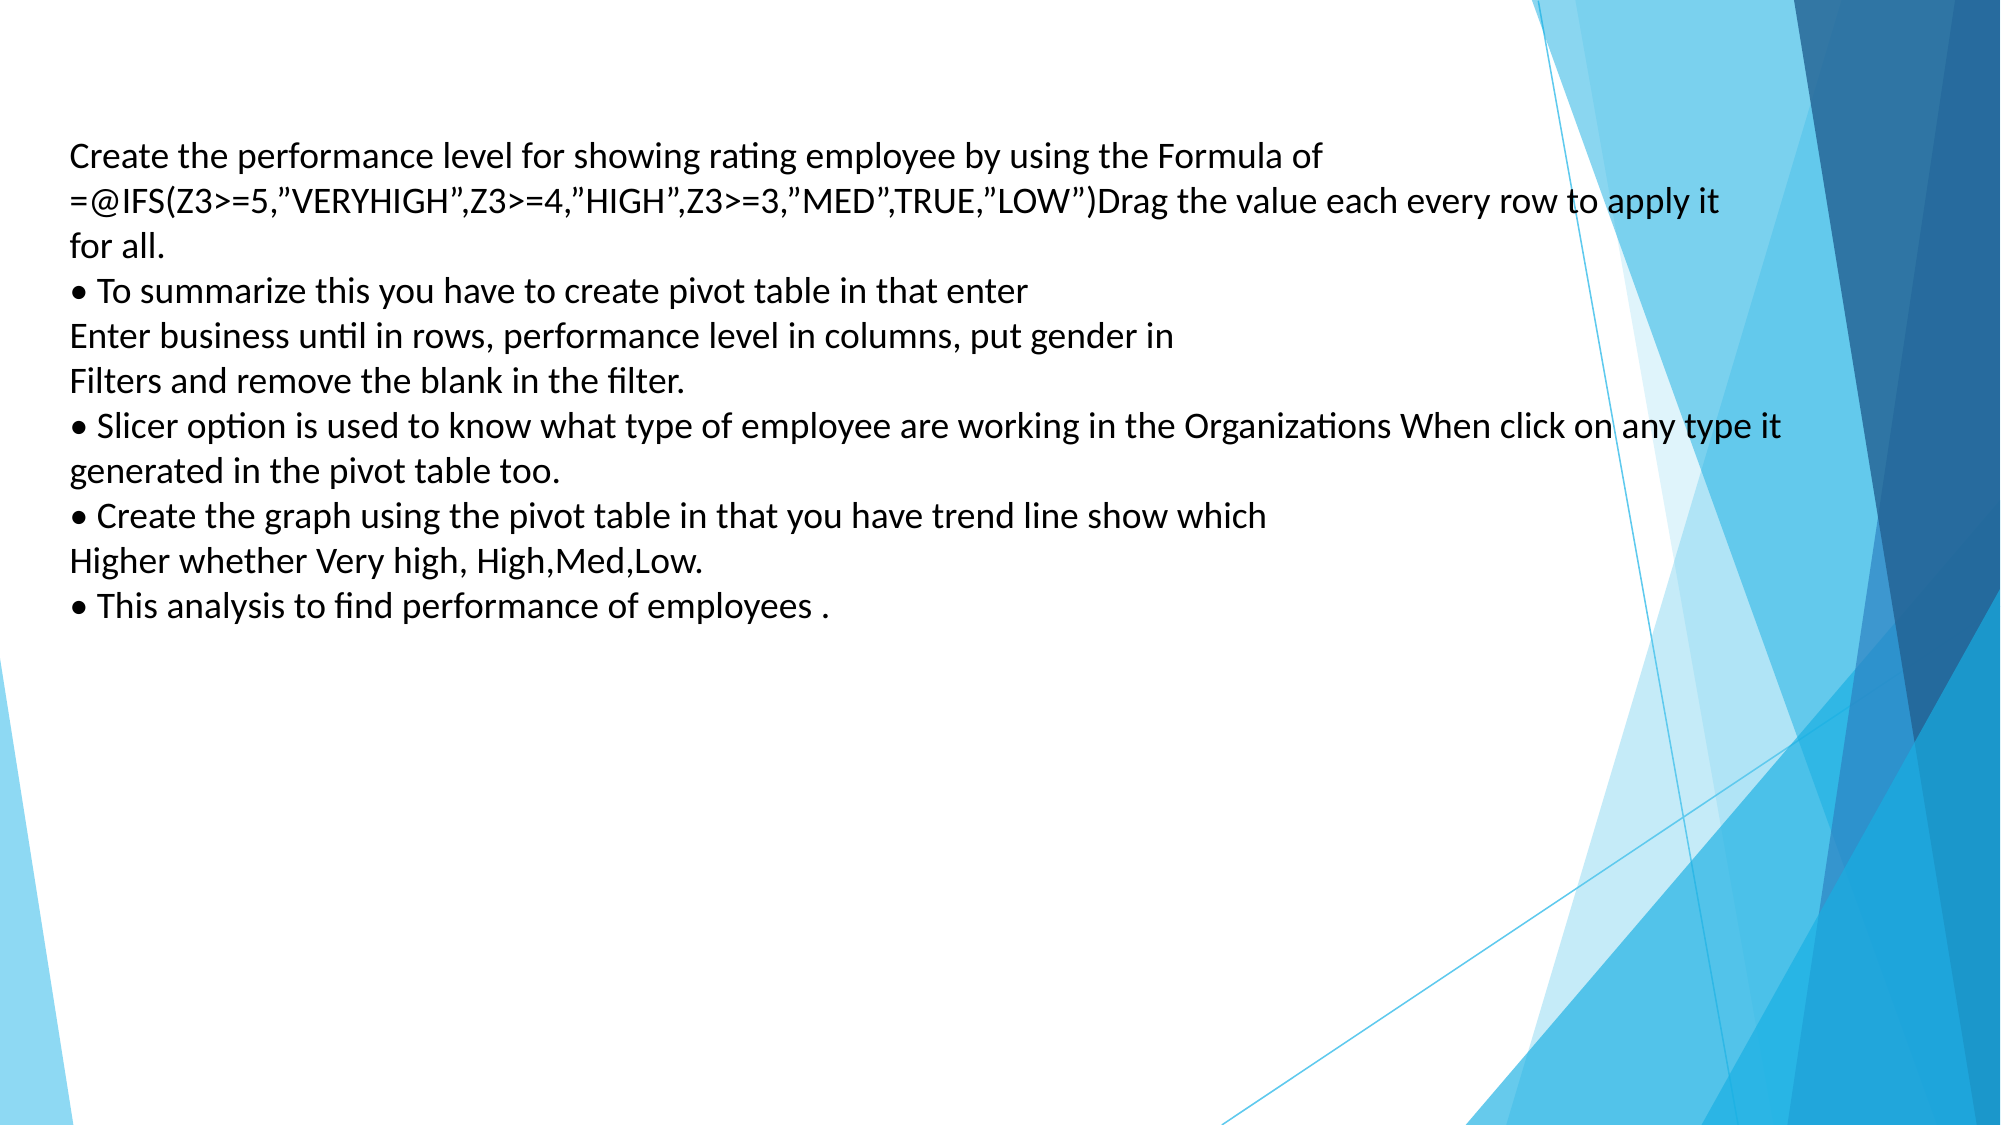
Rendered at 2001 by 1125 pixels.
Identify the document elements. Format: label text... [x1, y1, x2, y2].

list Create the performance level for showing rating employee by using the Formula of =@IFS(Z3>=5,”VERYHIGH”,Z3>=4,”HIGH”,Z3>=3,”MED”,TRUE,”LOW”)Drag the value each every row to apply it for all. • To summarize this you have to create pivot table in that enter Enter business until in rows, performance level in columns, put gender in Filters and remove the blank in the filter. • Slicer option is used to know what type of employee are working in the Organizations When click on any type it generated in the pivot table too. • Create the graph using the pivot table in that you have trend line show which Higher whether Very high, High,Med,Low. • This analysis to find performance of employees . [69, 130, 1870, 769]
